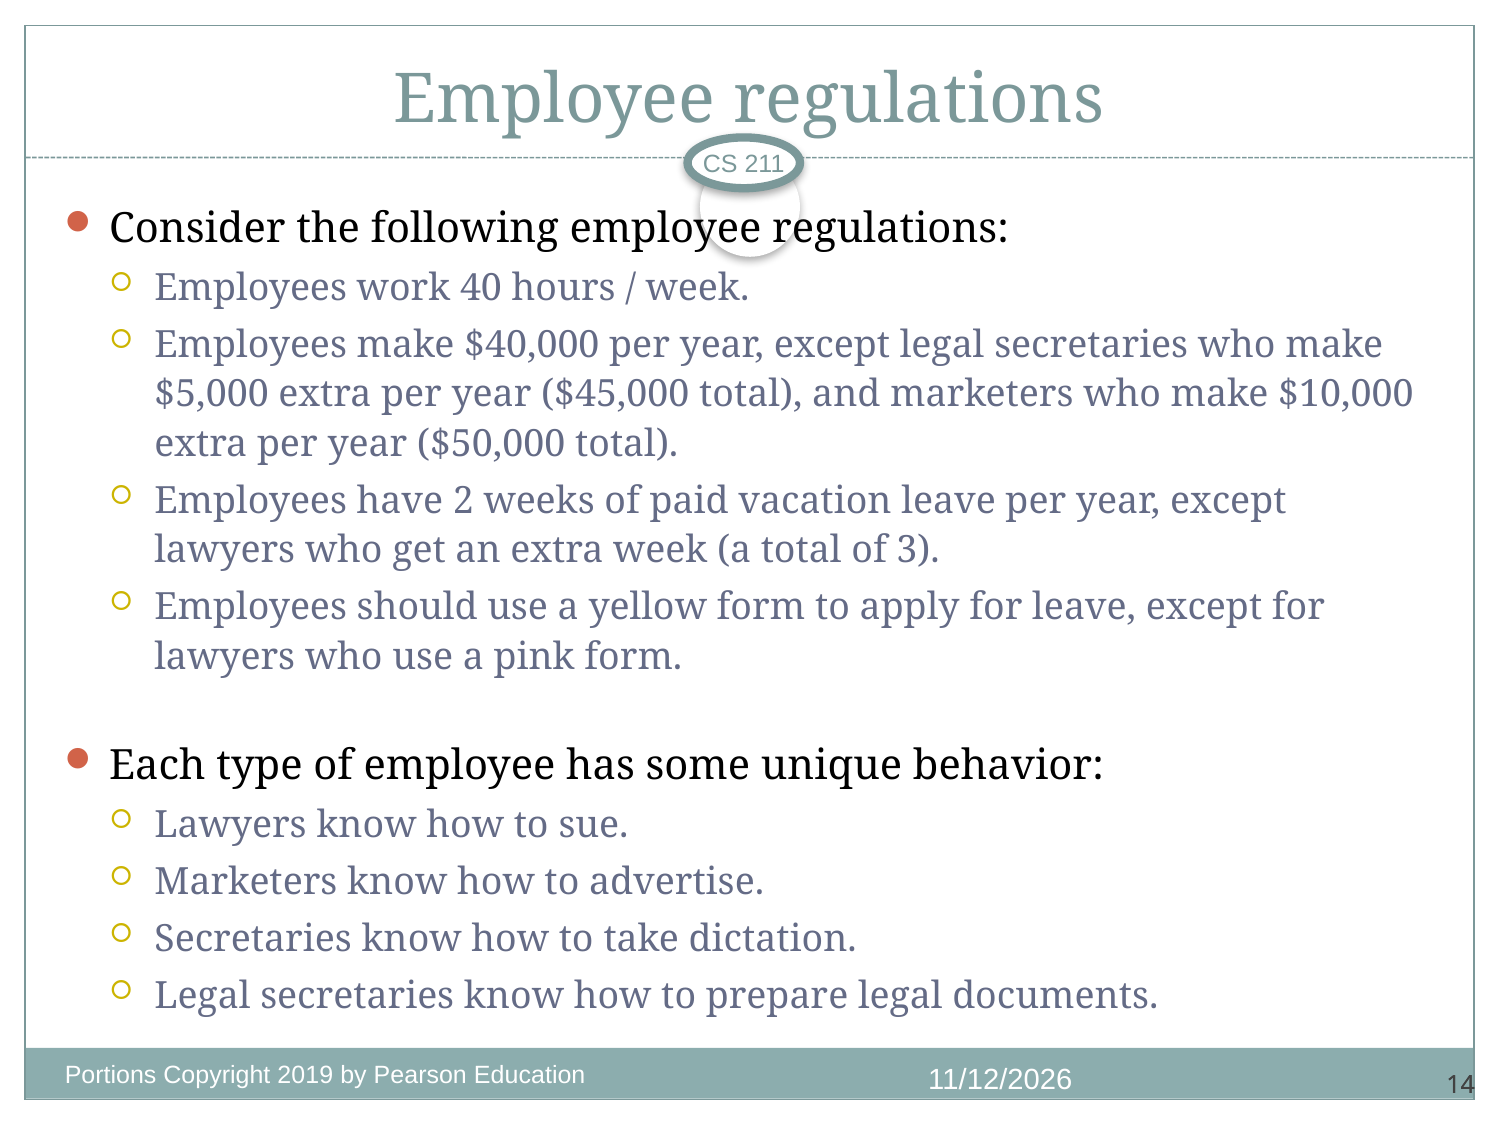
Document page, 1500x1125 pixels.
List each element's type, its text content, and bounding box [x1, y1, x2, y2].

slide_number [837, 1052, 1088, 1113]
list Consider the following employee regulations: Employees work 40 hours / week. Employees make $40,000 per year, except legal secretaries who make $5,000 extra per year ($45,000 total), and marketers who make $10,000 extra per year ($50,000 total). Employees have 2 weeks of paid vacation leave per year, except lawyers who get an extra week (a total of 3). Employees should use a yellow form to apply for leave, except for lawyers who use a pink form. Each type of employee has some unique behavior: Lawyers know how to sue. Marketers know how to advertise. Secretaries know how to take dictation. Legal secretaries know how to prepare legal documents. [49, 188, 1450, 1025]
title Employee regulations [49, 37, 1450, 144]
slide_number CS 211 [675, 137, 813, 188]
footer Portions Copyright 2019 by Pearson Education [50, 1051, 663, 1112]
